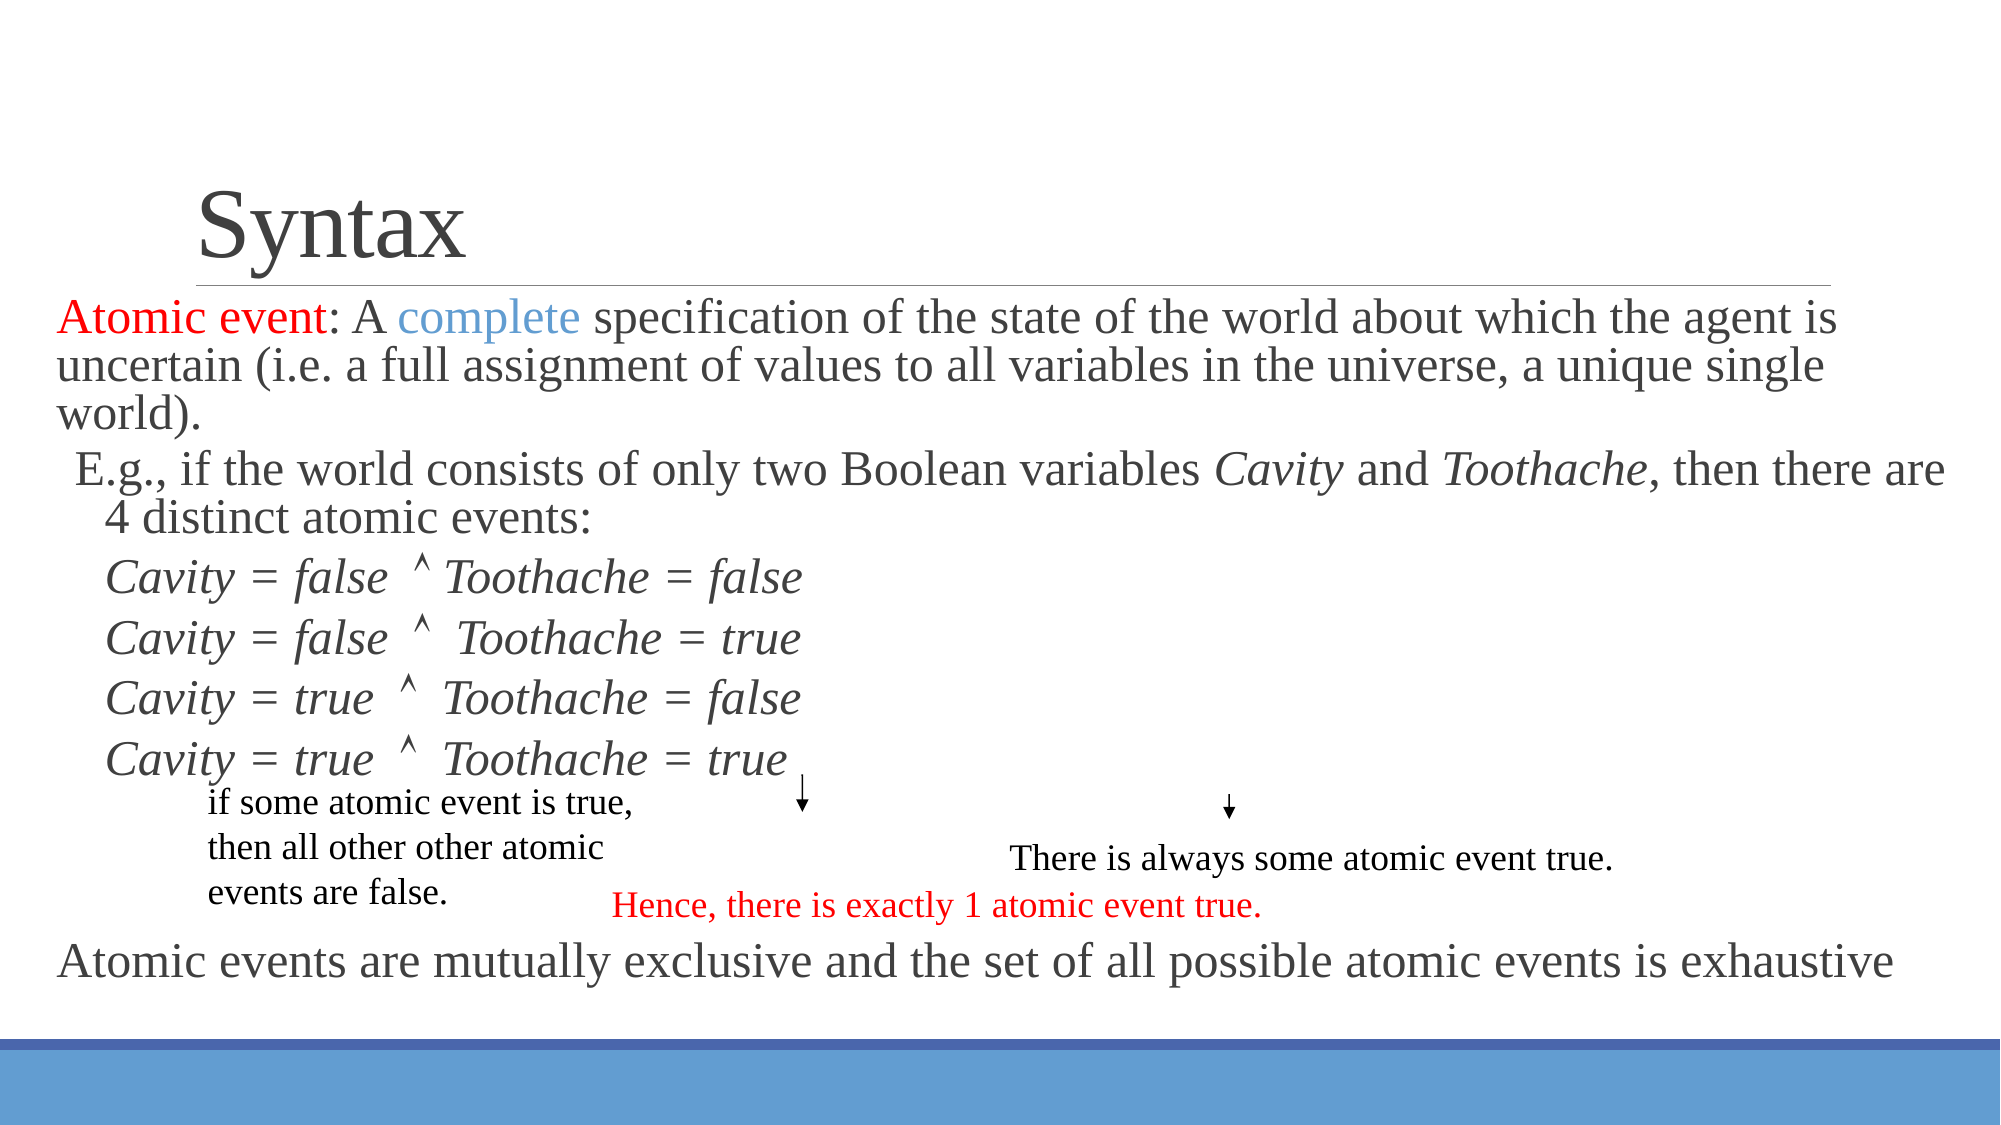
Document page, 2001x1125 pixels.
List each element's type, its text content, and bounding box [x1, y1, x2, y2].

text_box if some atomic event is true, then all other other atomic events are false. [192, 769, 659, 920]
list Atomic event: A complete specification of the state of the world about which the agent is uncertain (i.e. a full assignment of values to all variables in the universe, a unique single world). E.g., if the world consists of only two Boolean variables Cavity and Toothache, then there are 4 distinct atomic events: Cavity = false  Toothache = false Cavity = false  Toothache = true Cavity = true  Toothache = false Cavity = true  Toothache = true Atomic events are mutually exclusive and the set of all possible atomic events is exhaustive [41, 287, 1953, 776]
text_box [796, 774, 809, 812]
text_box Hence, there is exactly 1 atomic event true. [596, 872, 1279, 933]
title Syntax [180, 47, 1830, 285]
text_box [1223, 794, 1236, 820]
text_box There is always some atomic event true. [994, 825, 1630, 885]
